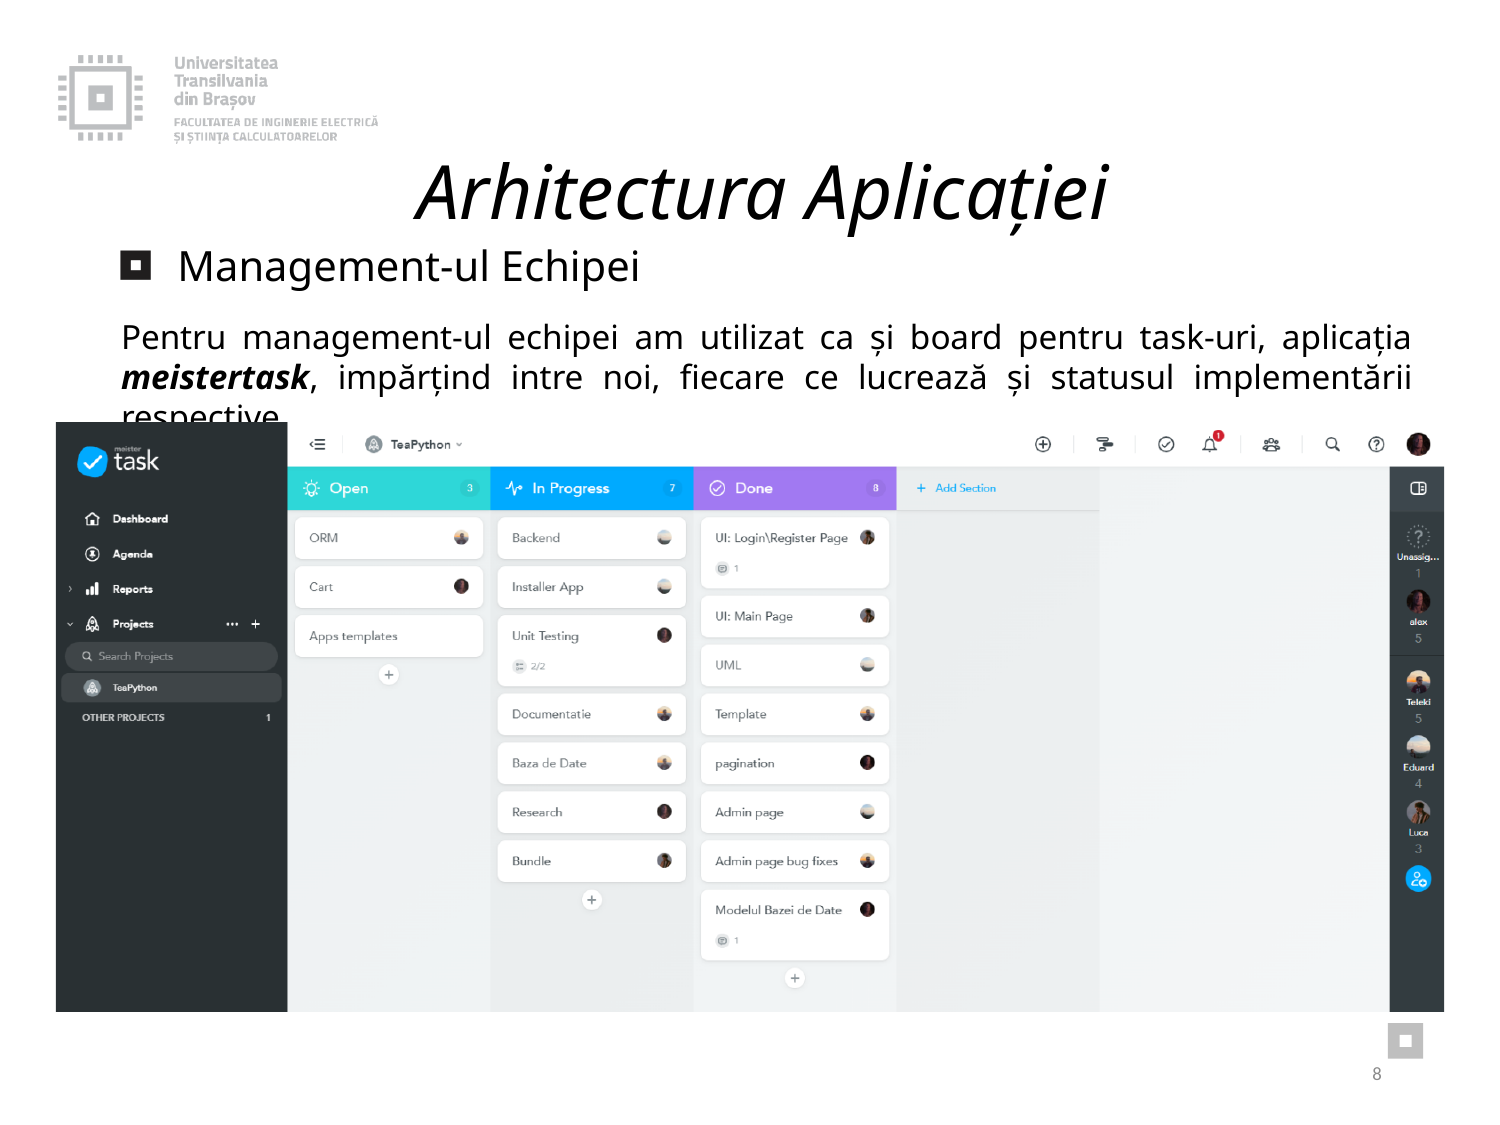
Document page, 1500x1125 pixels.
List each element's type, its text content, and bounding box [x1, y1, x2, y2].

picture [58, 55, 378, 144]
text_box Pentru management-ul echipei am utilizat ca și board pentru task-uri, aplicația meistertask, impărțind intre noi, fiecare ce lucrează și statusul implementării respective. [106, 308, 1430, 422]
picture [55, 422, 1445, 1012]
picture [120, 250, 151, 280]
text_box Arhitectura Aplicației [119, 131, 1407, 243]
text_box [1387, 1023, 1424, 1059]
slide_number 8 [1059, 1042, 1397, 1103]
text_box Management-ul Echipei [106, 232, 1394, 298]
